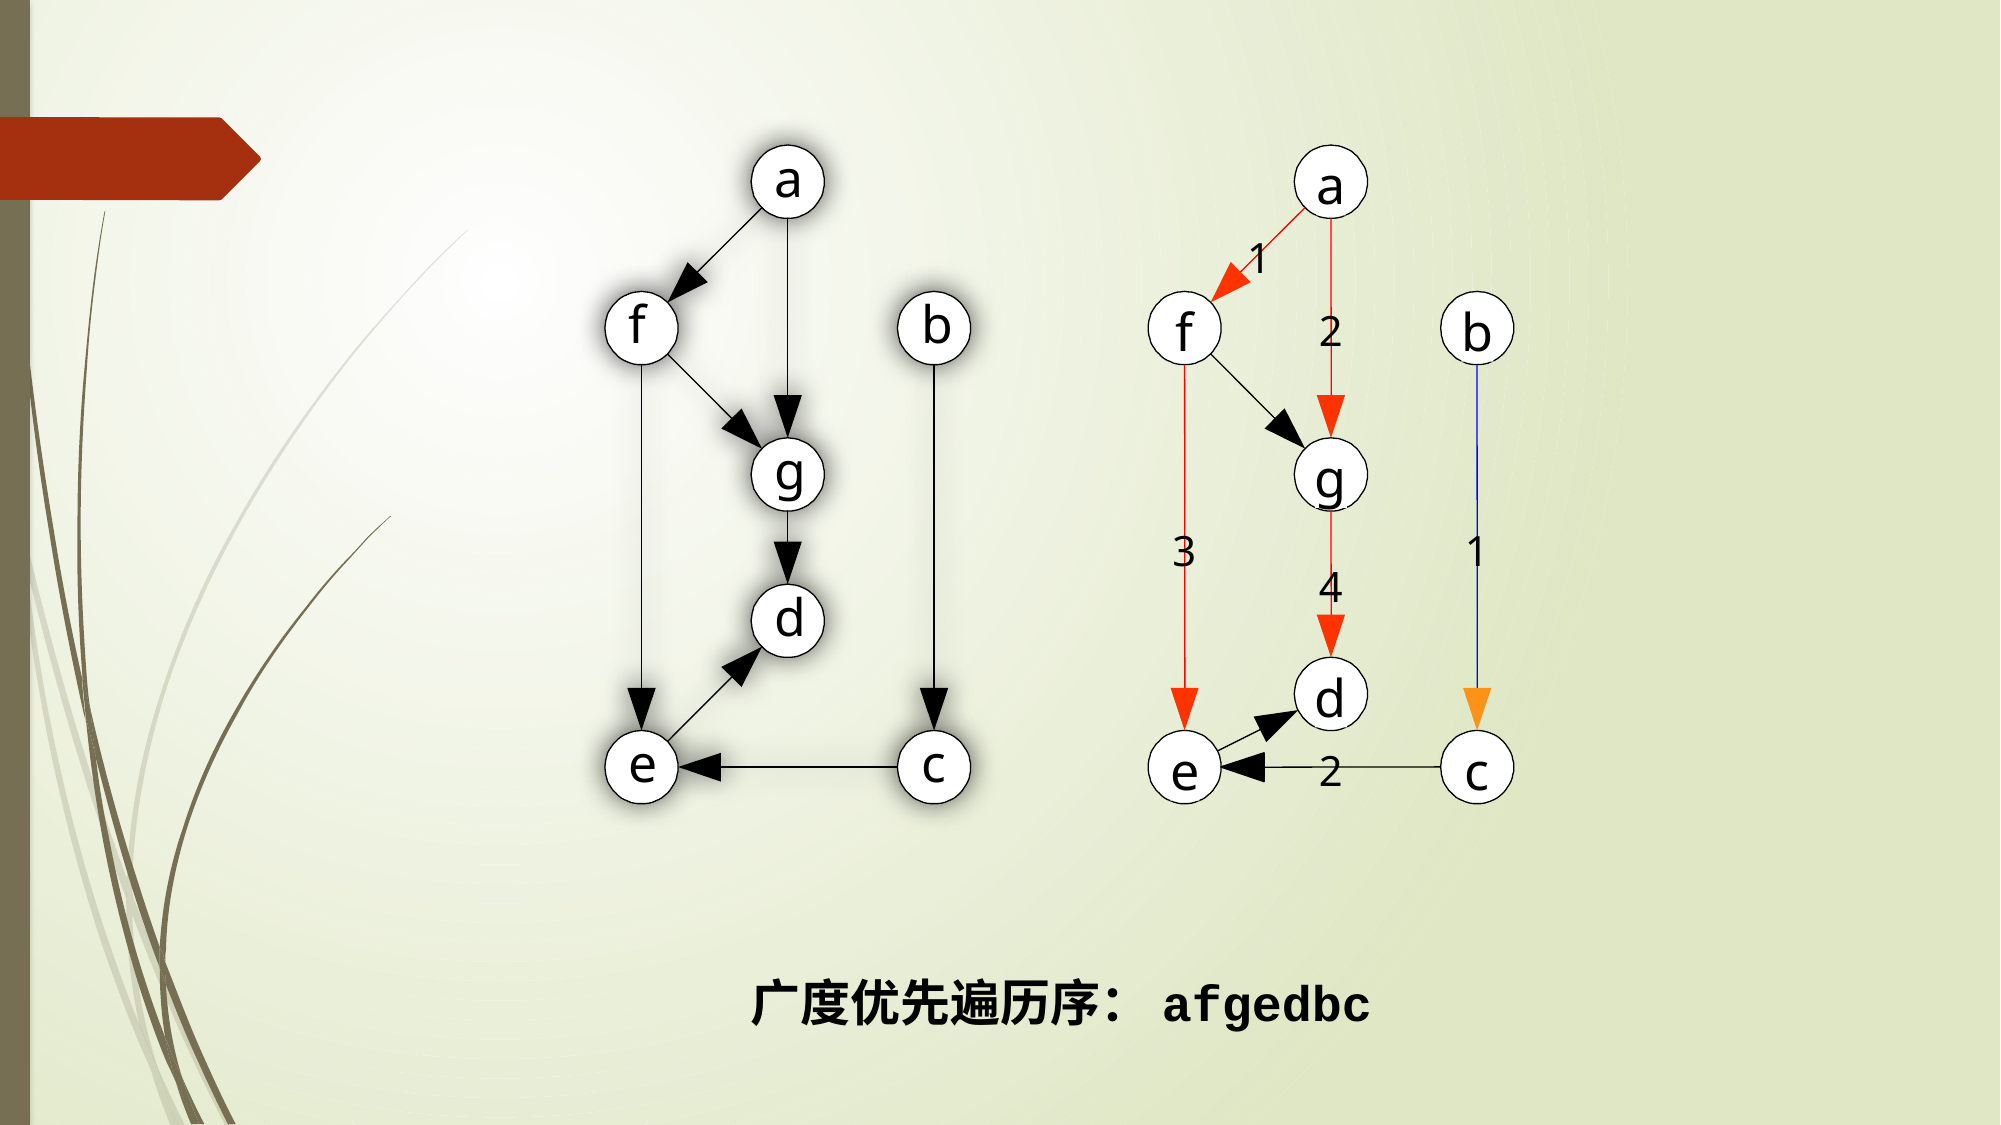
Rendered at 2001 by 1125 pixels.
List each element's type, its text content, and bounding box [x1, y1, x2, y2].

picture [598, 136, 978, 811]
text_box 广度优先遍历序：afgedbc [735, 964, 1387, 1039]
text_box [1141, 136, 1521, 811]
